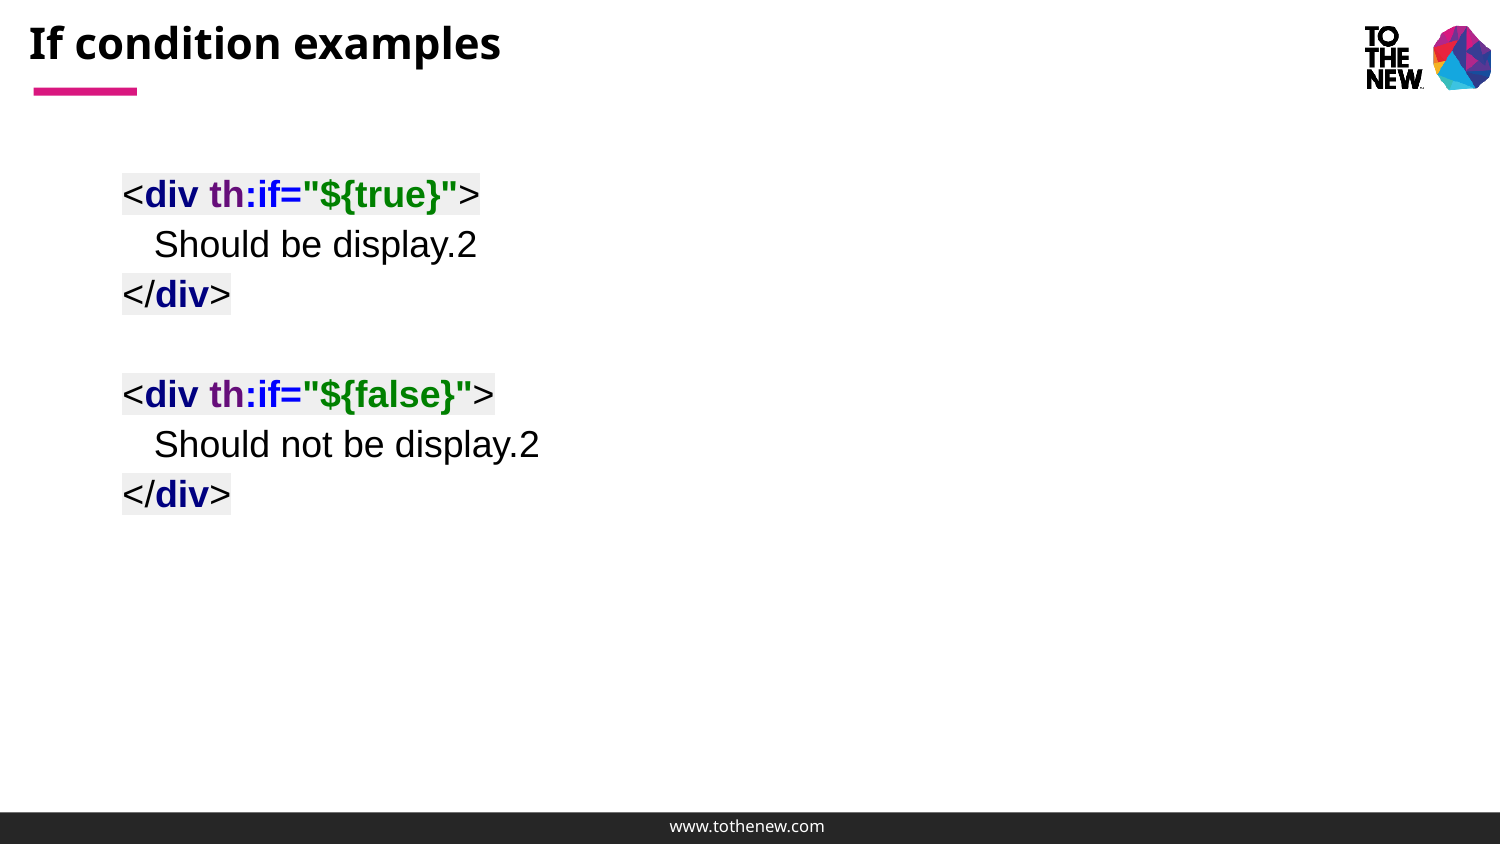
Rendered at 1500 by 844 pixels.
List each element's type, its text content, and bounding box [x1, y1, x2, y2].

picture [1350, 0, 1500, 116]
text_box <div th:if="${true}"> Should be display.2 </div> <div th:if="${false}"> Should not be display.2 </div> [107, 154, 1409, 749]
title If condition examples [14, 14, 1350, 85]
